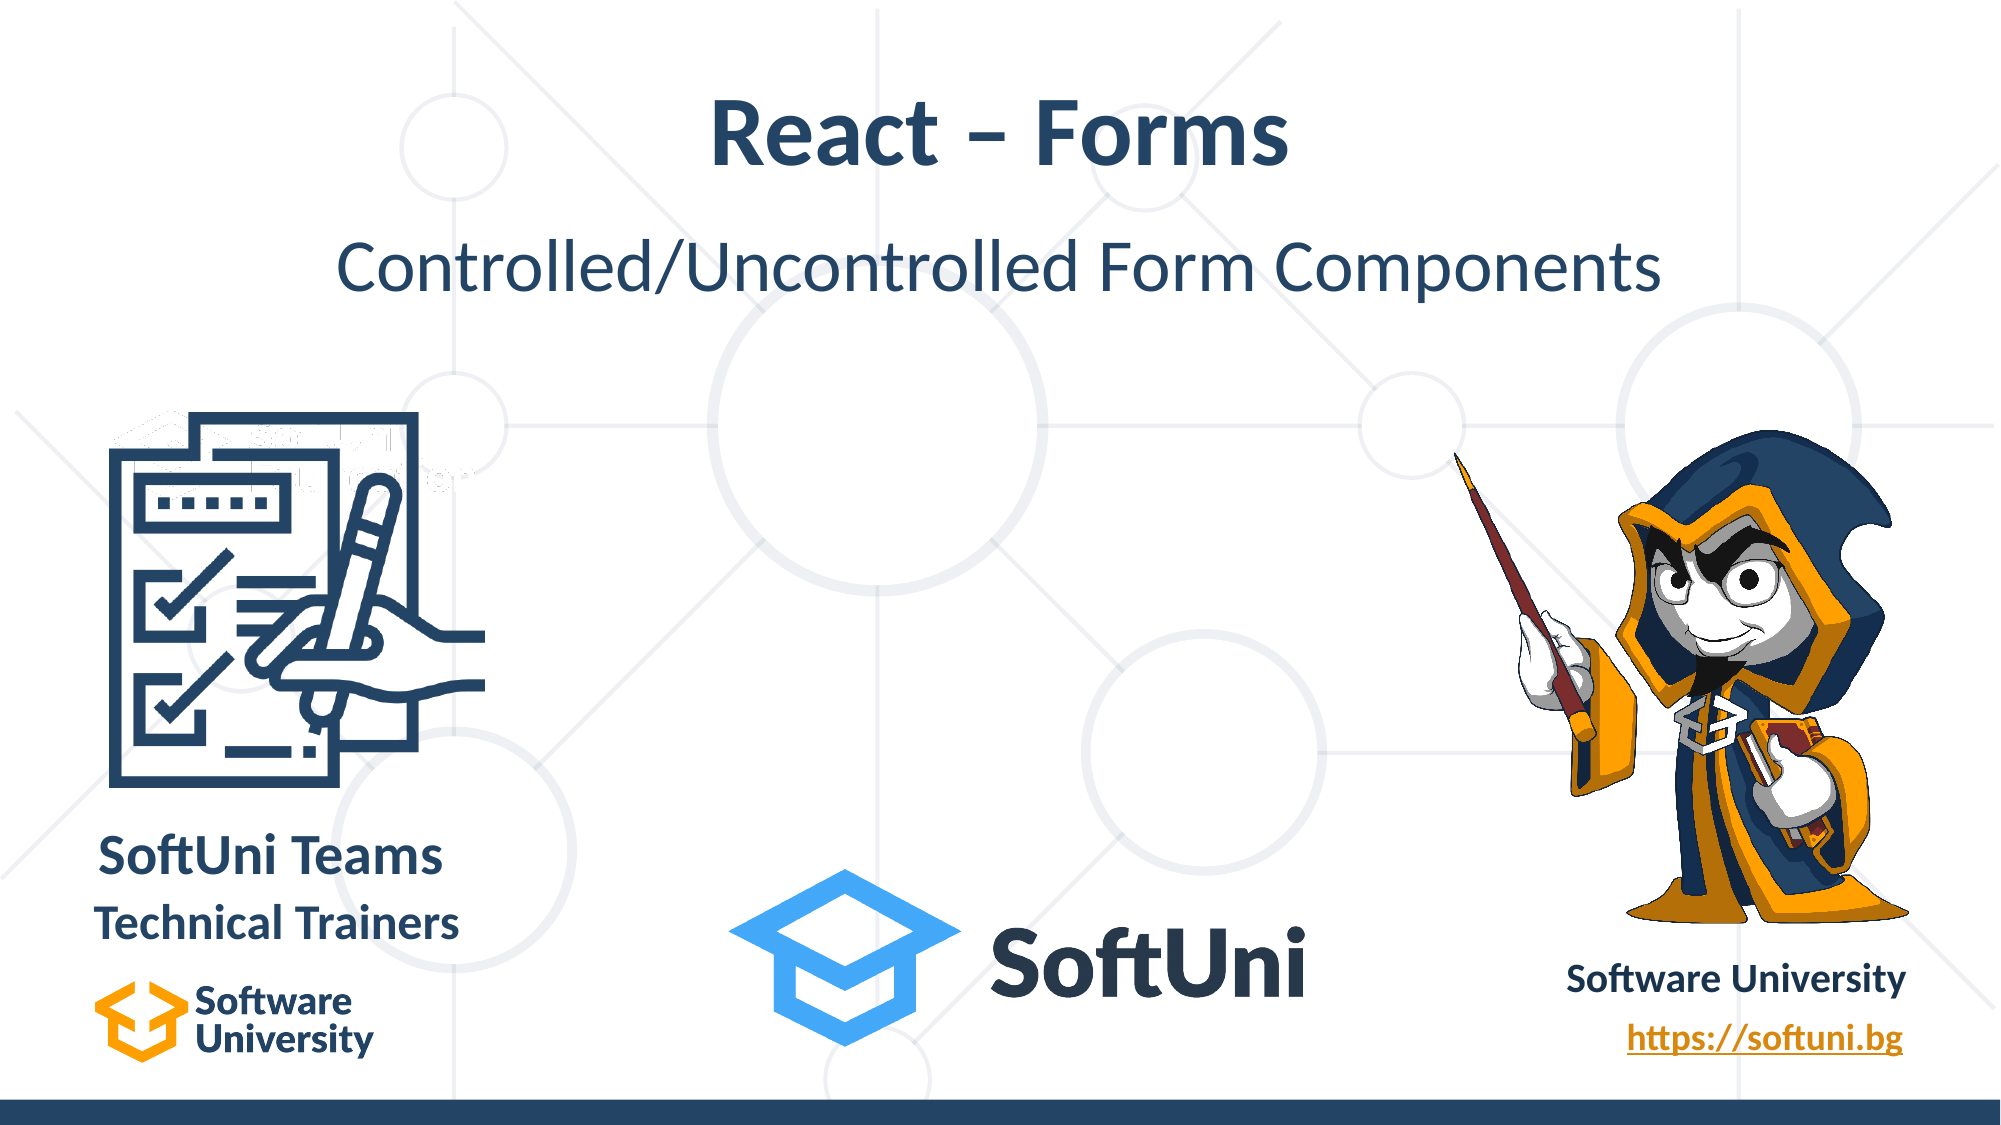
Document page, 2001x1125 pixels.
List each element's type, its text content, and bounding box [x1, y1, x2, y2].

picture [109, 409, 485, 788]
list Technical Trainers [87, 882, 577, 956]
list https://softuni.bg [1425, 1004, 1910, 1065]
title React – Forms [90, 52, 1910, 198]
subtitle Controlled/Uncontrolled Form Components [90, 206, 1910, 423]
list SoftUni Teams [92, 787, 582, 912]
picture [1451, 428, 1910, 924]
list Software University [1428, 944, 1913, 1005]
picture [83, 970, 384, 1074]
picture [709, 850, 1325, 1064]
